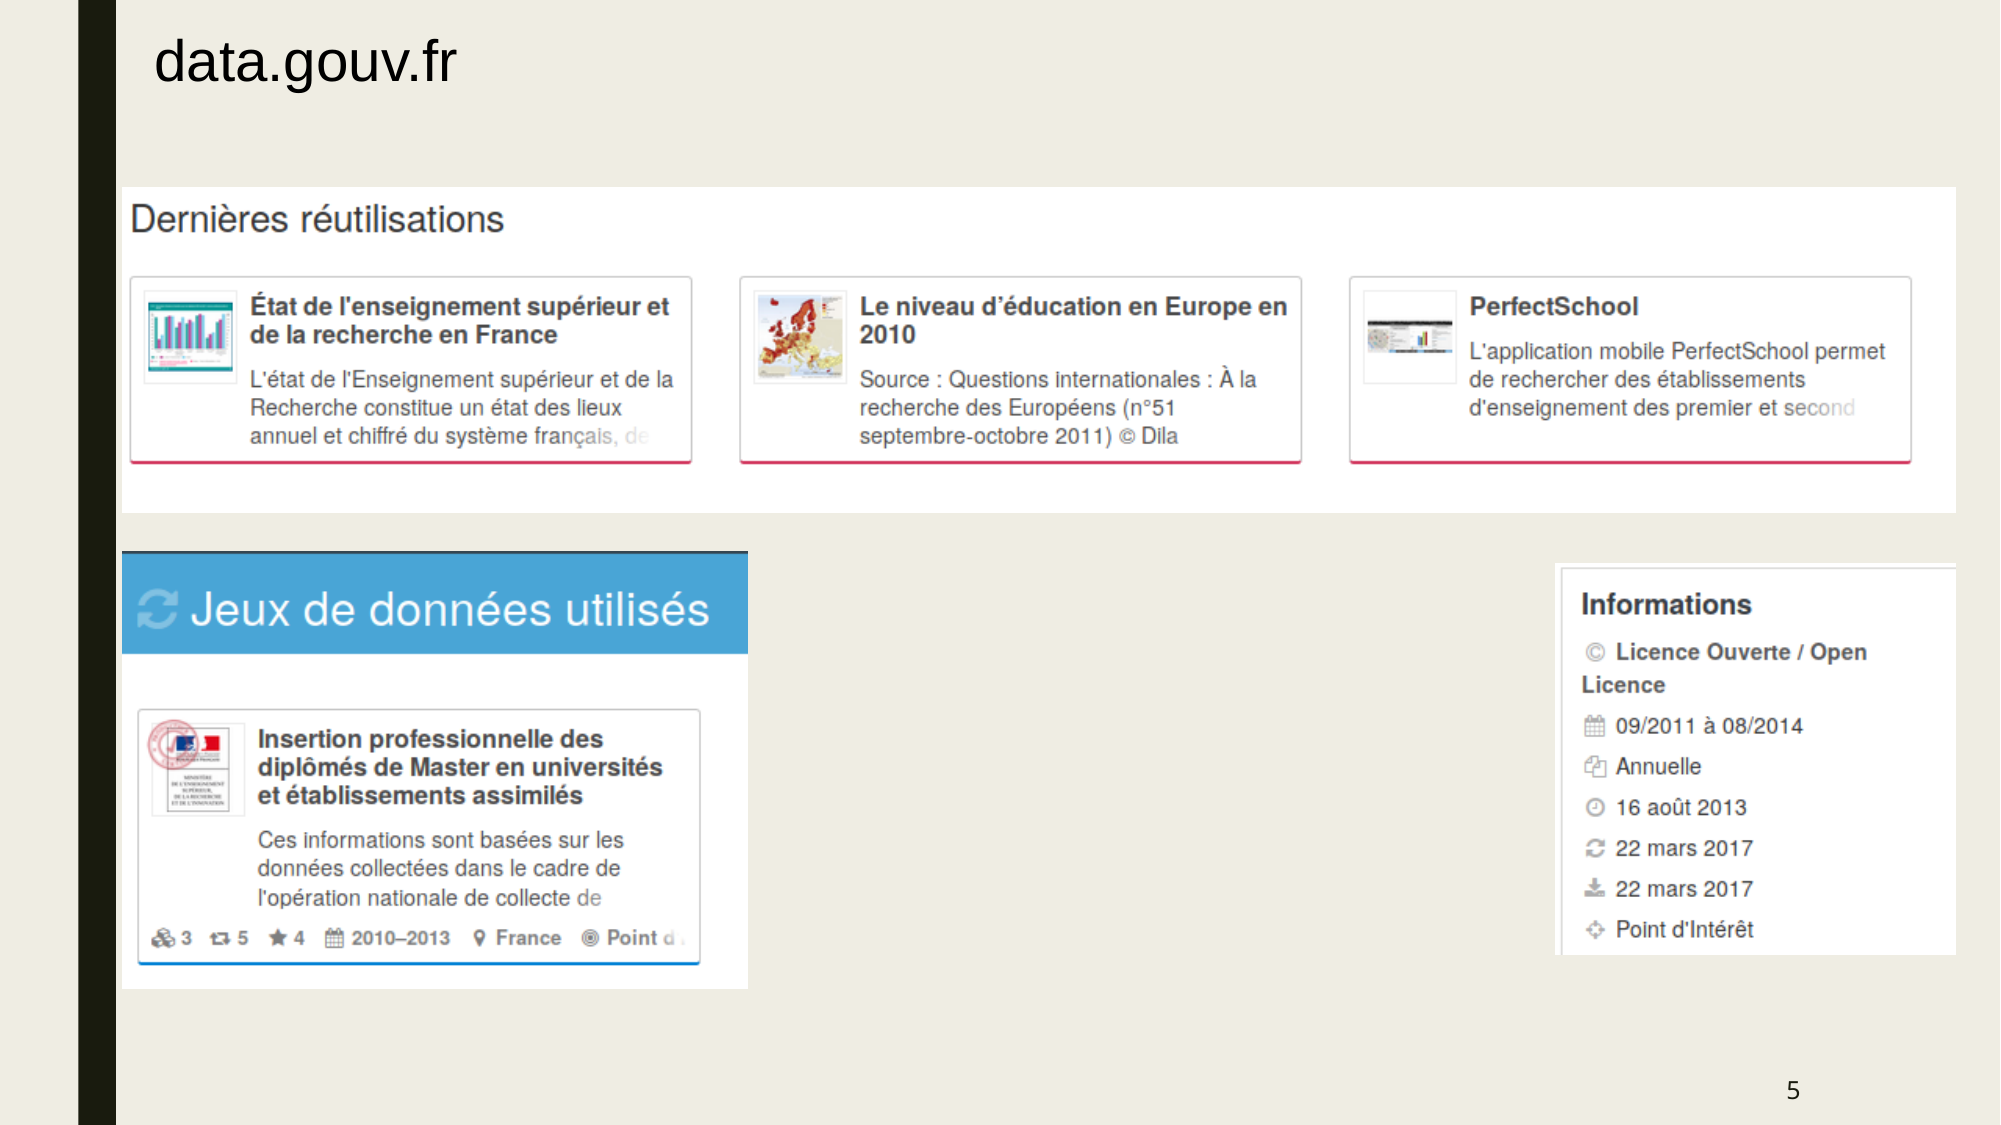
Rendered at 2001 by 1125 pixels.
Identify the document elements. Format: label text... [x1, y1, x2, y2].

picture [122, 187, 1956, 513]
text_box data.gouv.fr [139, 8, 1537, 103]
picture [122, 551, 748, 989]
slide_number 5 [1553, 1058, 1816, 1125]
picture [1555, 563, 1956, 955]
